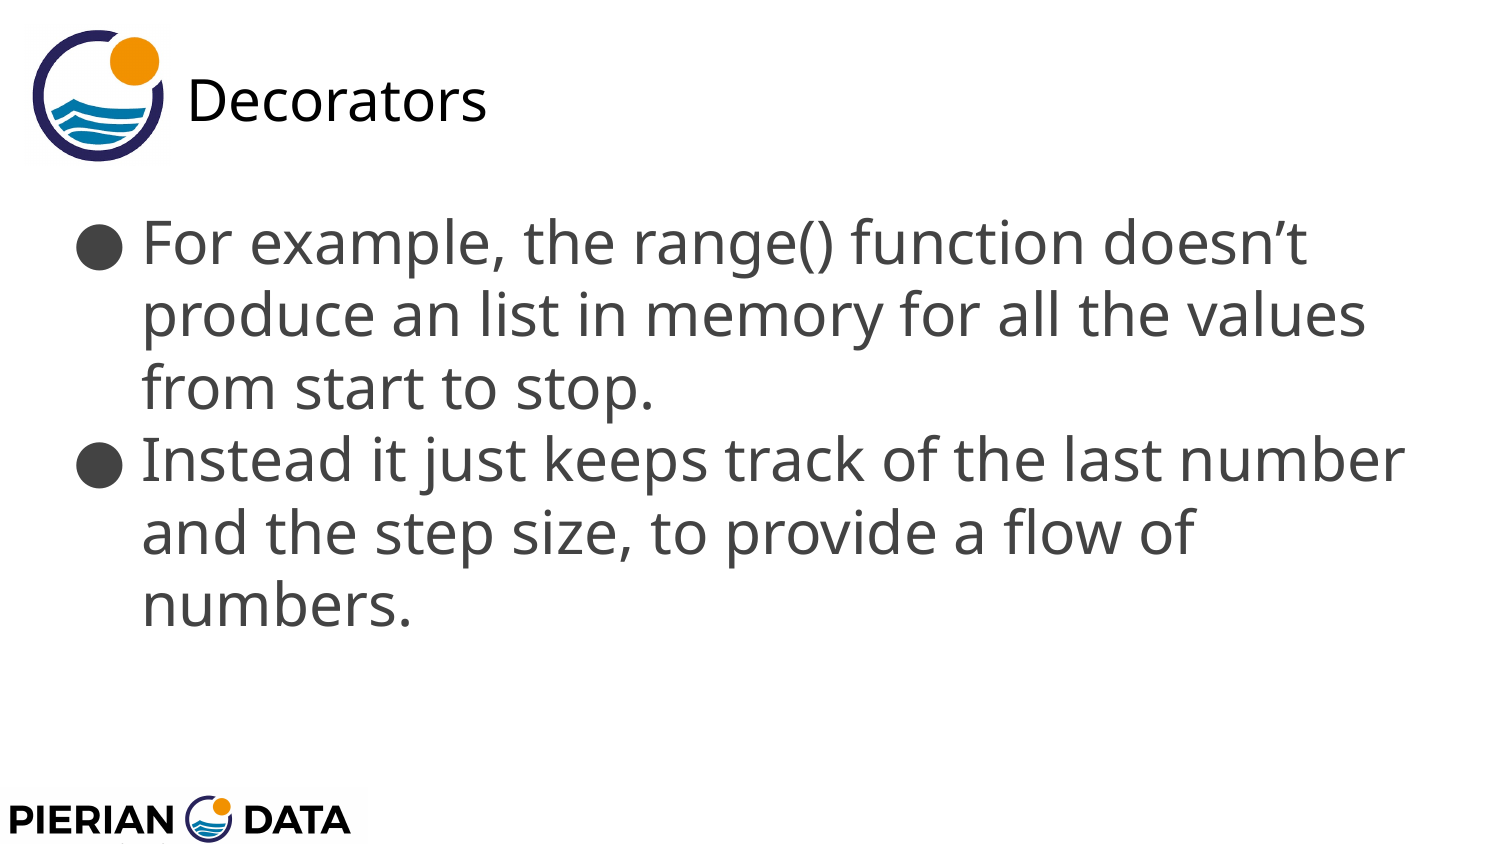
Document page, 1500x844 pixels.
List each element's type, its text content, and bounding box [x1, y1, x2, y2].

list For example, the range() function doesn’t produce an list in memory for all the values from start to stop. Instead it just keeps track of the last number and the step size, to provide a flow of numbers. [51, 189, 1476, 750]
title Decorators [176, 48, 1449, 143]
picture [24, 24, 172, 167]
picture [0, 787, 368, 844]
